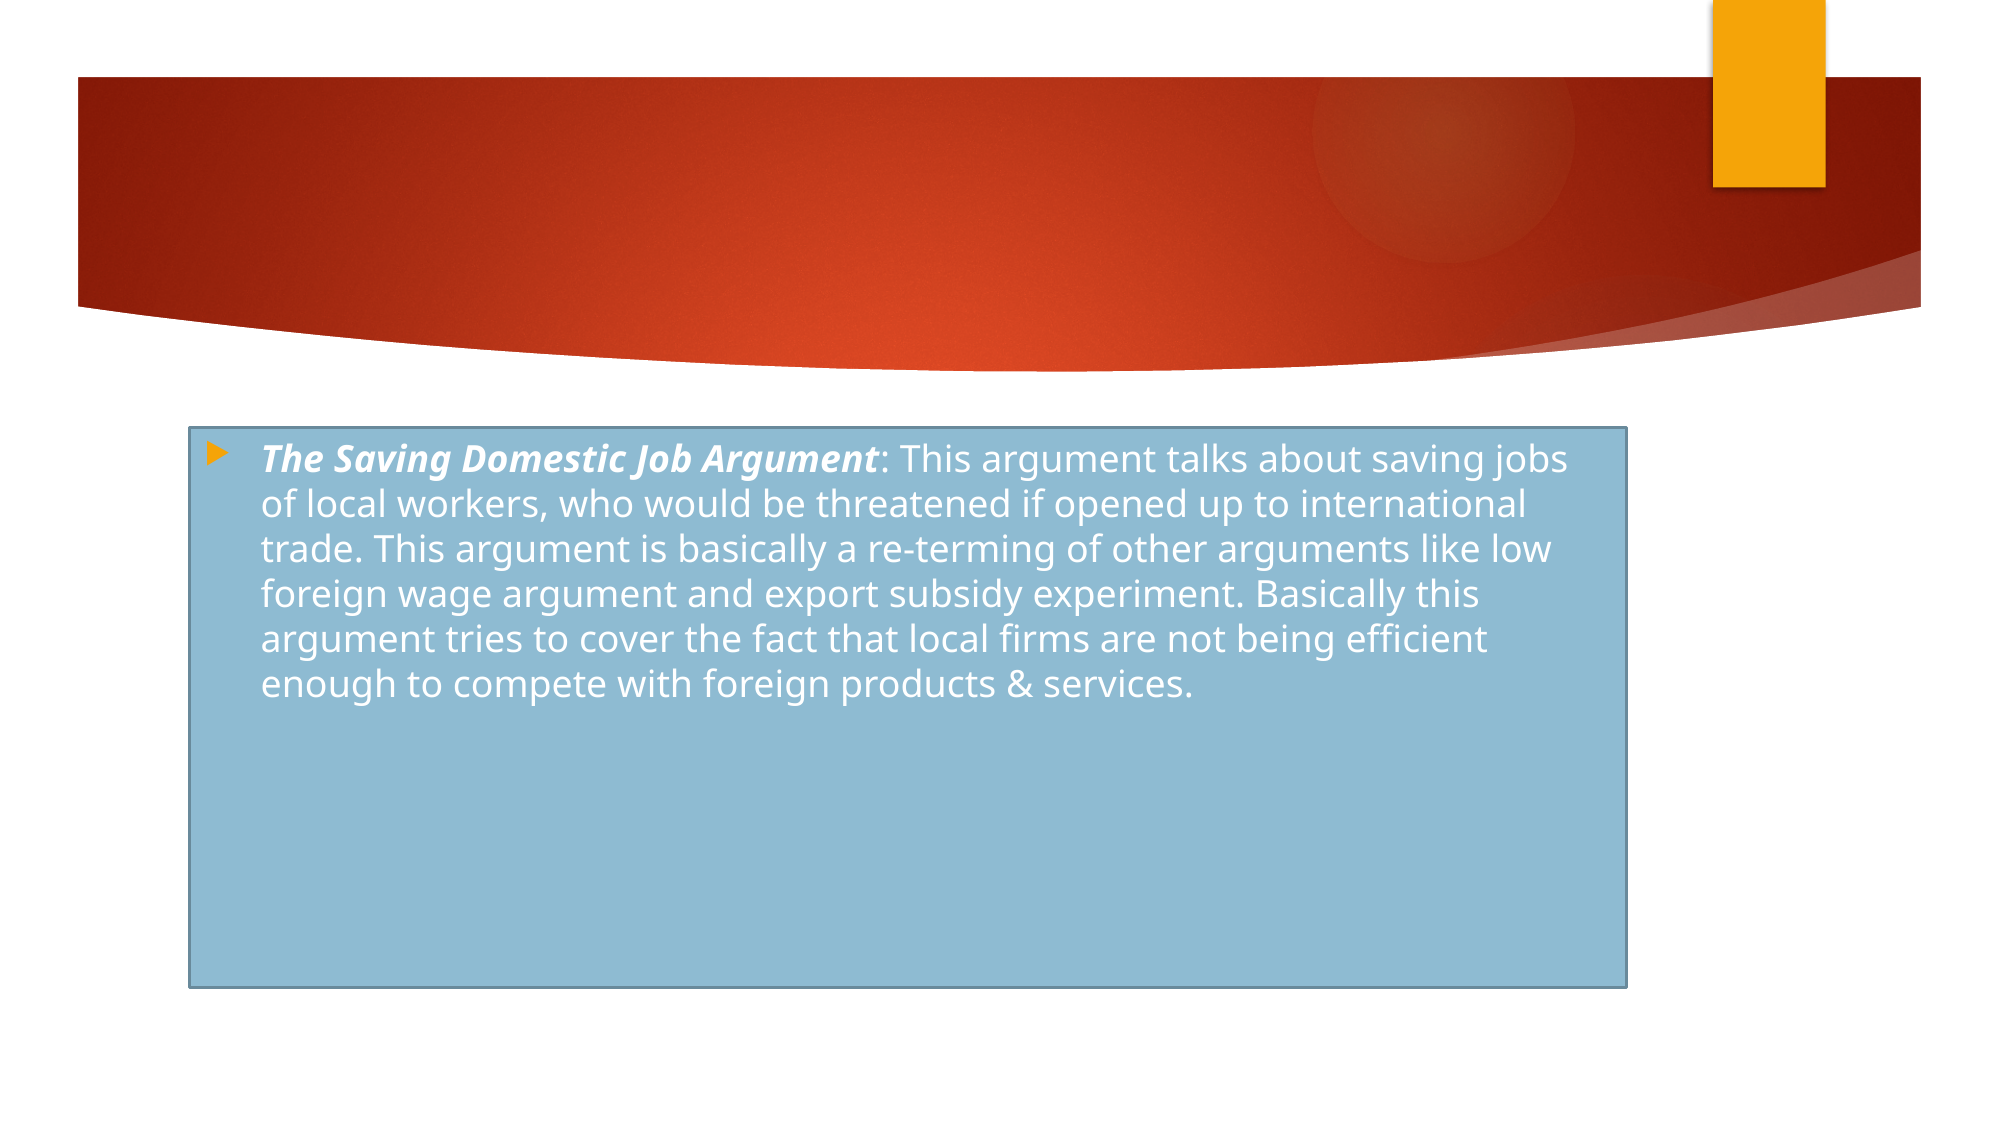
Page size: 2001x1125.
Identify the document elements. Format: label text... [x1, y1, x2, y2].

list The Saving Domestic Job Argument: This argument talks about saving jobs of local workers, who would be threatened if opened up to international trade. This argument is basically a re-terming of other arguments like low foreign wage argument and export subsidy experiment. Basically this argument tries to cover the fact that local firms are not being efficient enough to compete with foreign products & services. [188, 426, 1628, 989]
